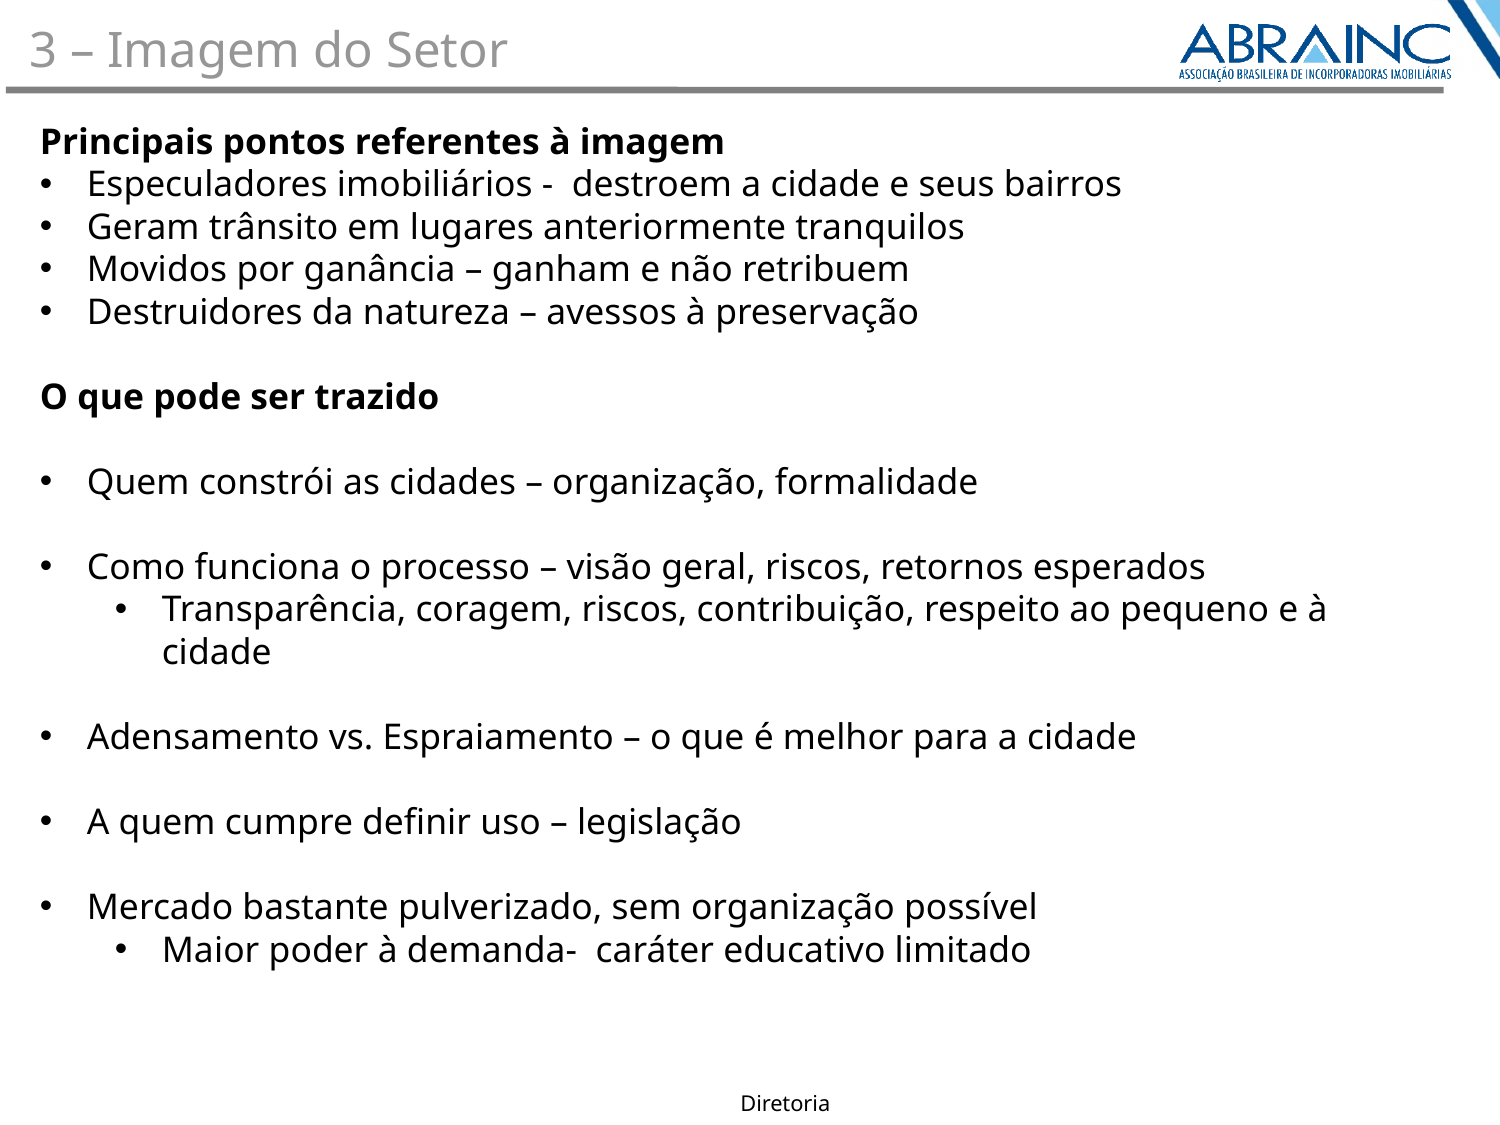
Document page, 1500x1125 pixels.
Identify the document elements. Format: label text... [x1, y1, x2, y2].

text_box Principais pontos referentes à imagem Especuladores imobiliários - destroem a cidade e seus bairros Geram trânsito em lugares anteriormente tranquilos Movidos por ganância – ganham e não retribuem Destruidores da natureza – avessos à preservação O que pode ser trazido Quem constrói as cidades – organização, formalidade Como funciona o processo – visão geral, riscos, retornos esperados Transparência, coragem, riscos, contribuição, respeito ao pequeno e à cidade Adensamento vs. Espraiamento – o que é melhor para a cidade A quem cumpre definir uso – legislação Mercado bastante pulverizado, sem organização possível Maior poder à demanda- caráter educativo limitado [29, 113, 1445, 975]
picture [1175, 0, 1500, 83]
text_box 3 – Imagem do Setor [29, 25, 1175, 79]
text_box Diretoria [655, 1081, 916, 1125]
